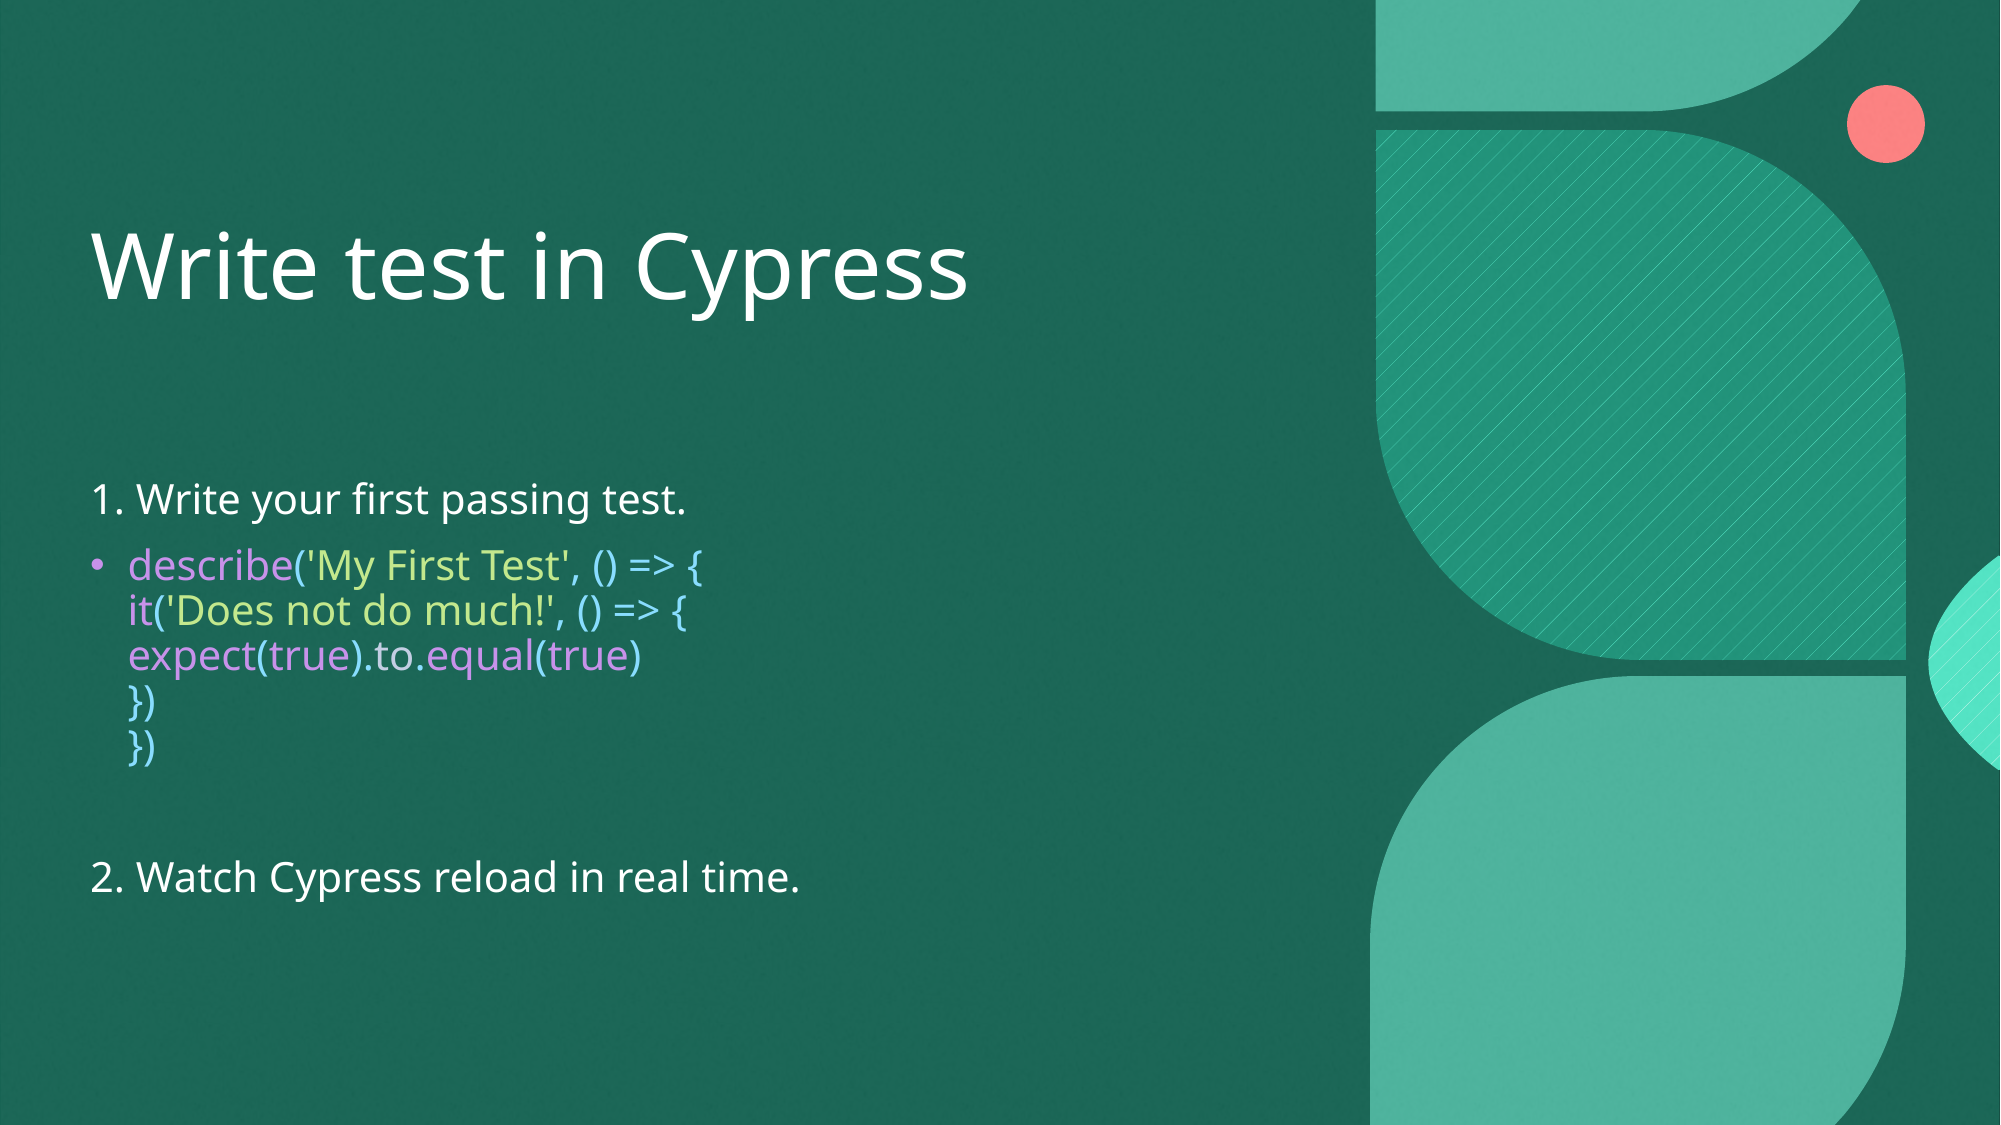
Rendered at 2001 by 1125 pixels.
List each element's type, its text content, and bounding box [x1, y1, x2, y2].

title Write test in Cypress [75, 109, 1336, 327]
list 1. Write your first passing test. describe('My First Test', () => { it('Does not do much!', () => { expect(true).to.equal(true) }) }) 2. Watch Cypress reload in real time. [75, 471, 1336, 984]
